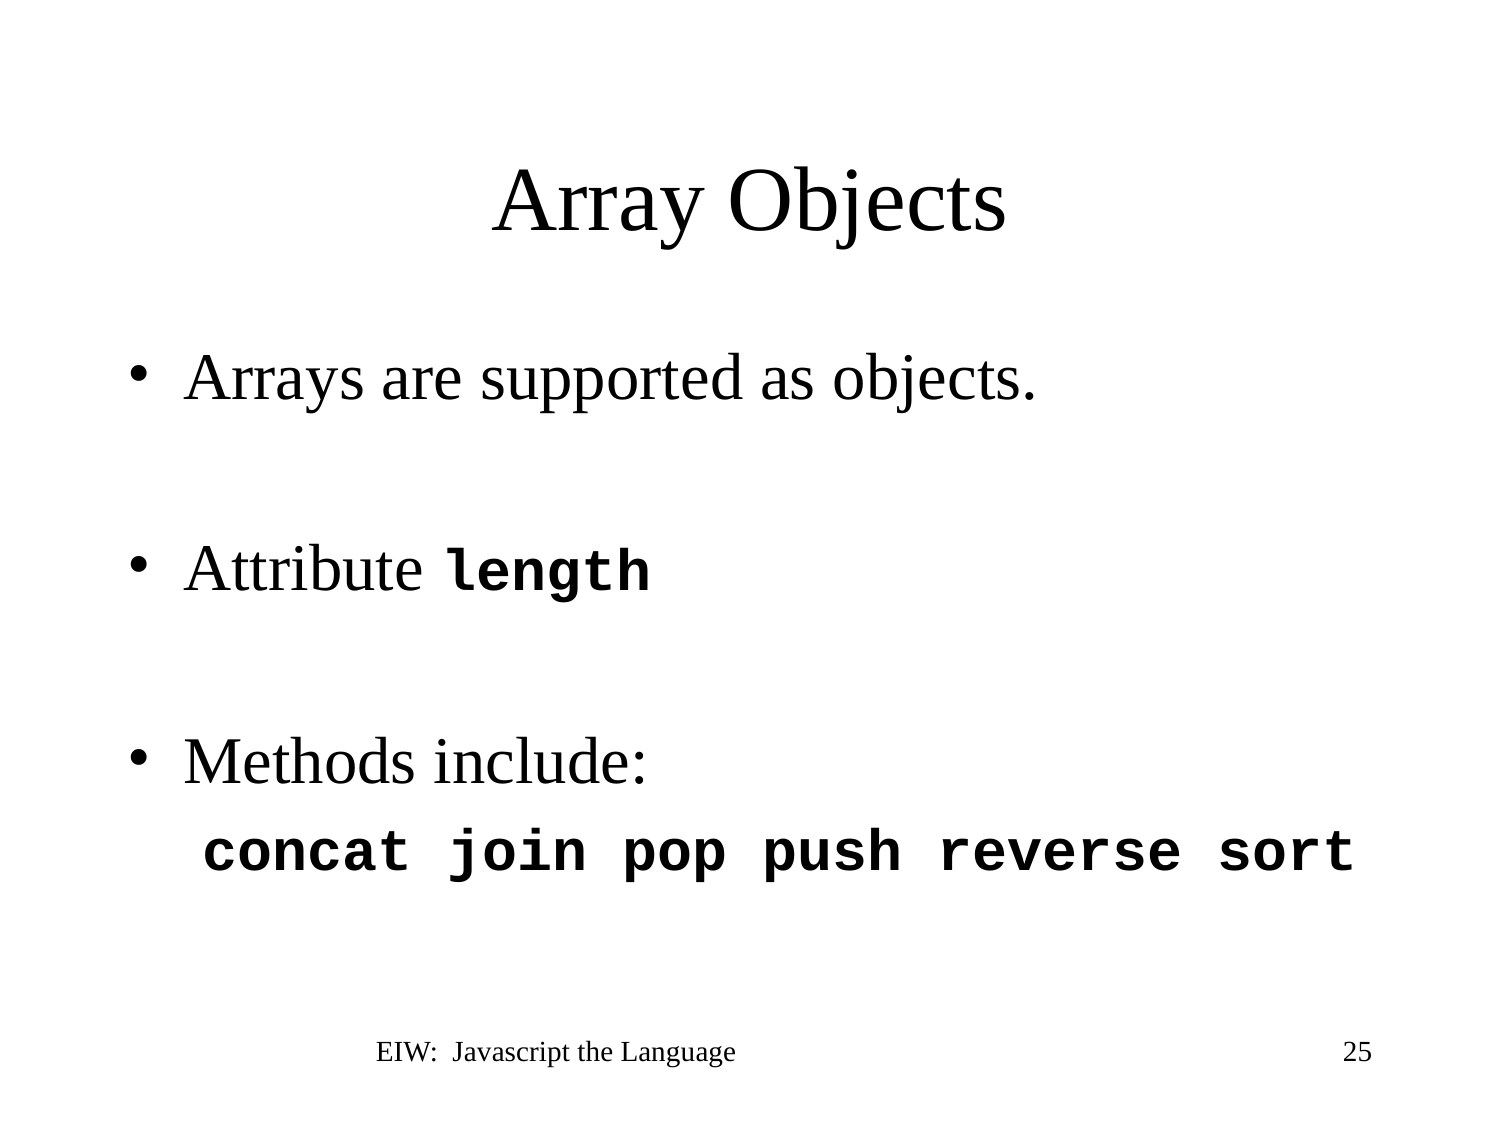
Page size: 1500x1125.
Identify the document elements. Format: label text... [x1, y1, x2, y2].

list Arrays are supported as objects. Attribute length Methods include: concat join pop push reverse sort [112, 324, 1388, 979]
title Array Objects [112, 92, 1388, 296]
slide_number 25 [1074, 1025, 1388, 1100]
footer EIW: Javascript the Language [125, 1025, 988, 1100]
